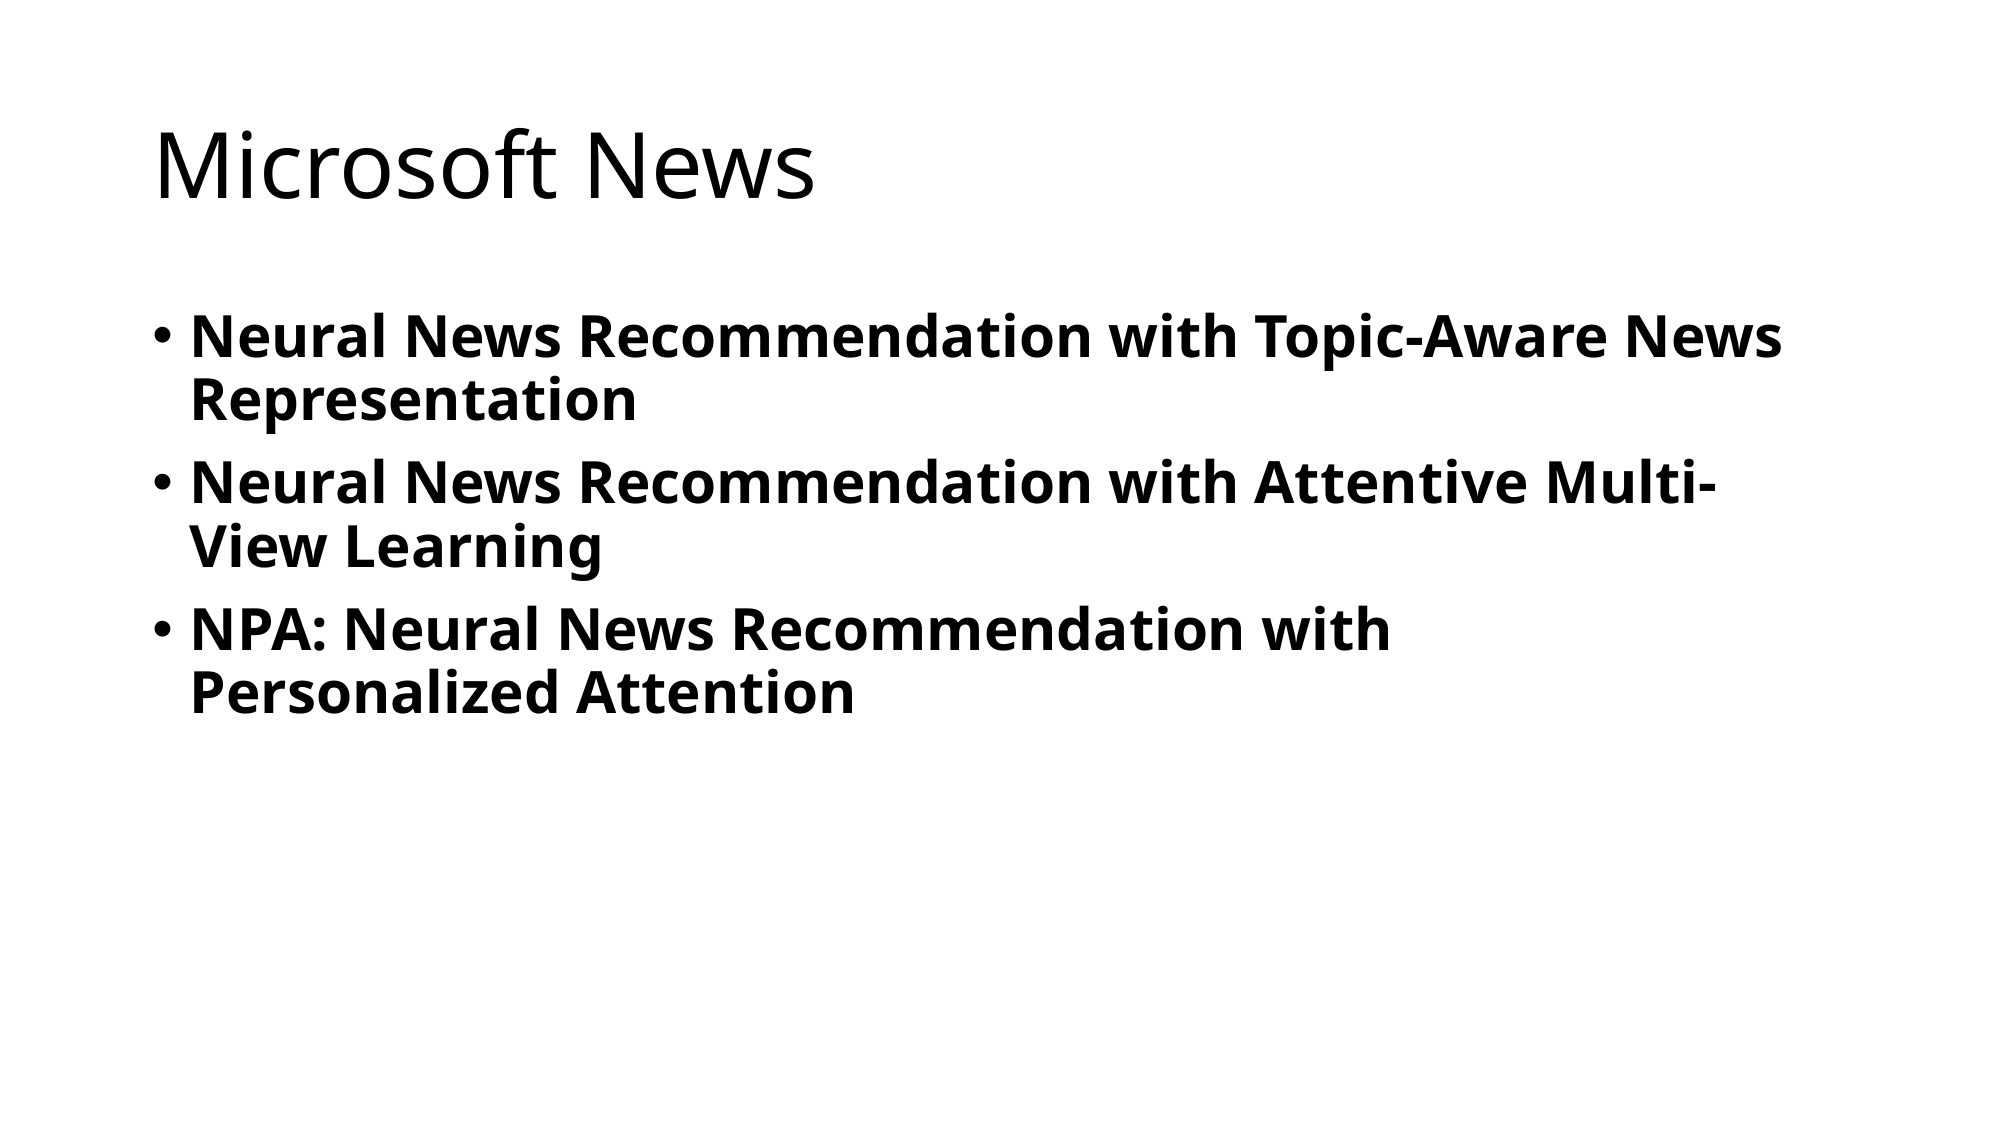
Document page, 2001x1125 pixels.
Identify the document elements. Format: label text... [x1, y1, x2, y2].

list Neural News Recommendation with Topic-Aware News Representation Neural News Recommendation with Attentive Multi-View Learning NPA: Neural News Recommendation with Personalized Attention [137, 299, 1863, 1014]
title Microsoft News [137, 59, 1863, 278]
